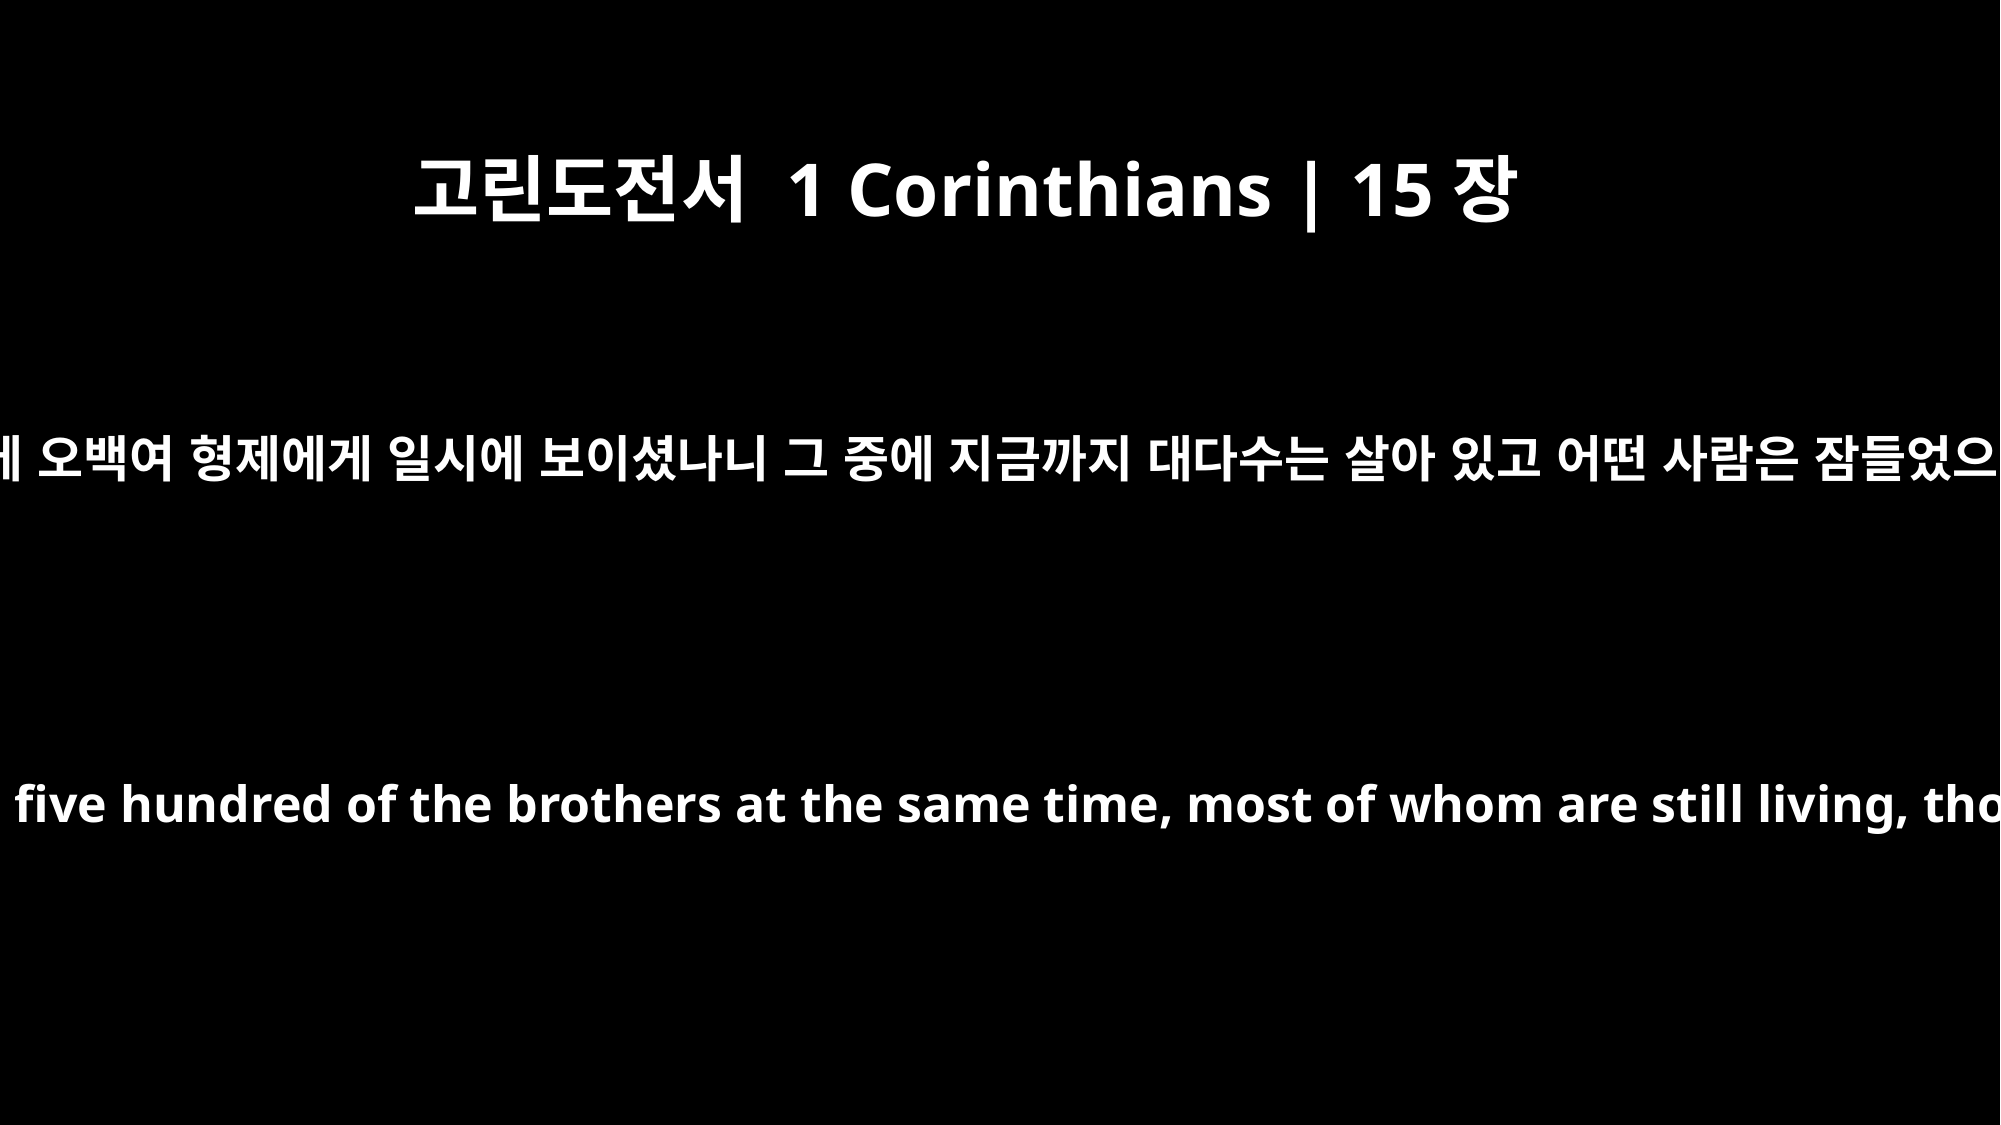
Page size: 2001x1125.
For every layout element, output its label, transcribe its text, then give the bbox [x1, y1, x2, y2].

text_box 6 그 후에 오백여 형제에게 일시에 보이셨나니 그 중에 지금까지 대다수는 살아 있고 어떤 사람은 잠들었으며 [0, 359, 2000, 495]
text_box After that, he appeared to more than five hundred of the brothers at the same time, most of whom are still living, though some have fallen asleep. [0, 764, 2000, 840]
text_box 고린도전서 1 Corinthians | 15장 [397, 136, 1535, 239]
